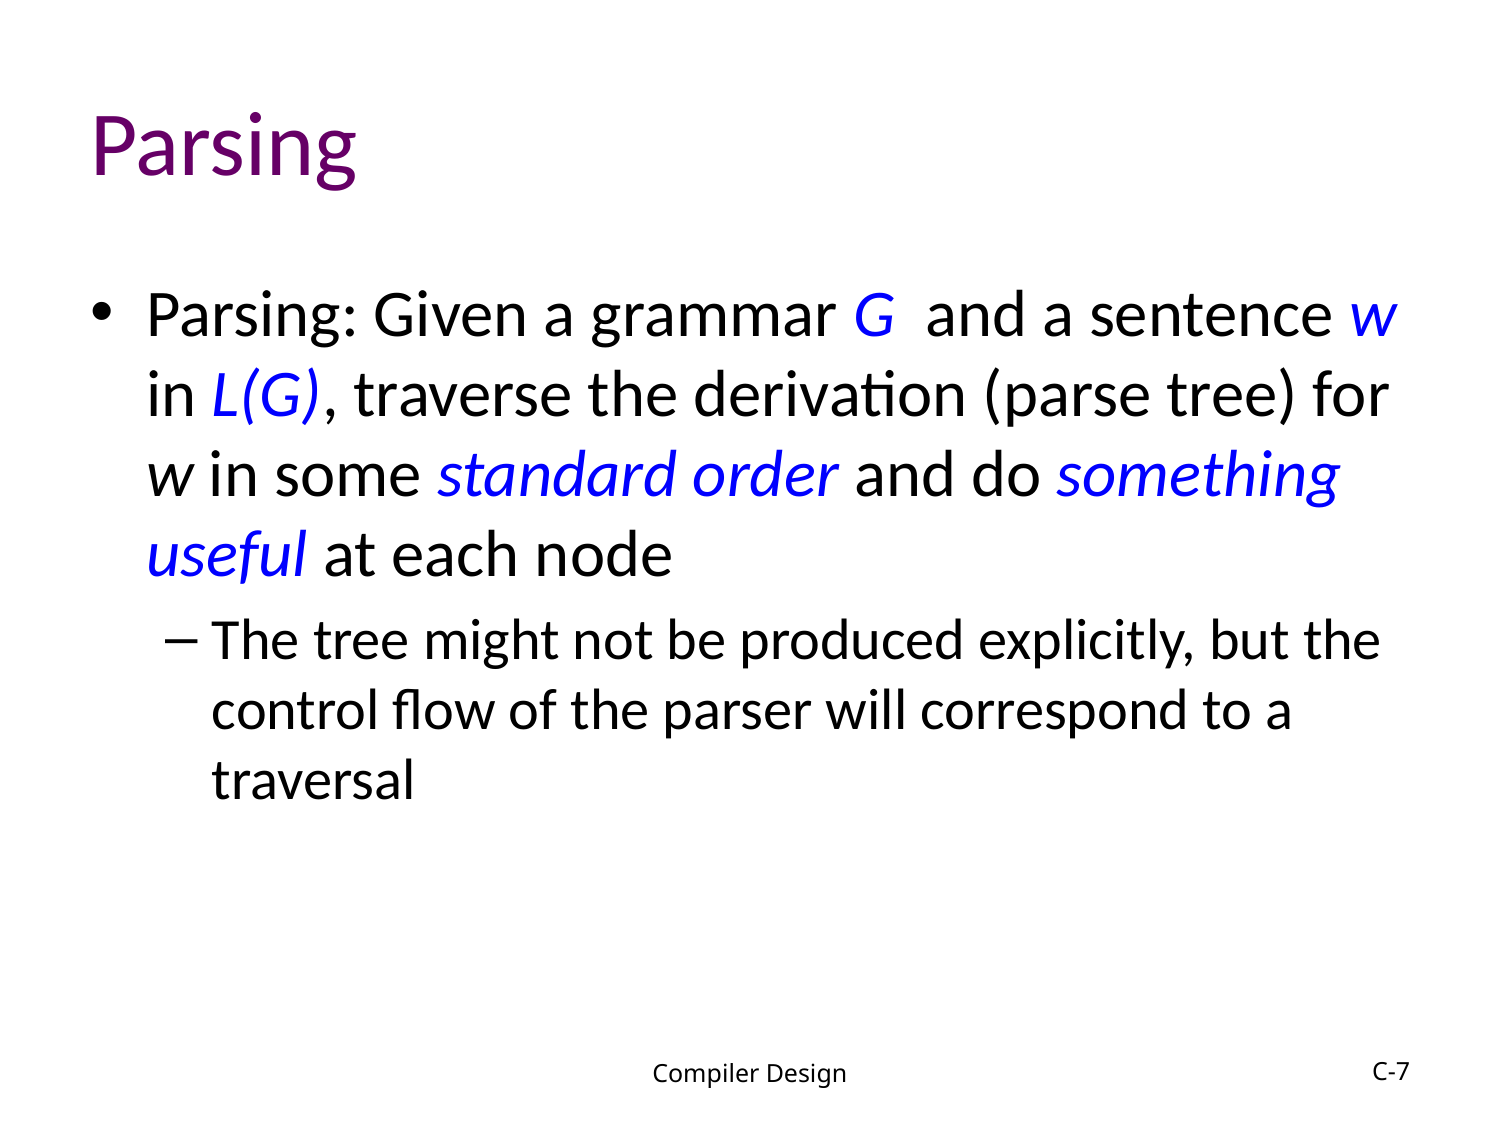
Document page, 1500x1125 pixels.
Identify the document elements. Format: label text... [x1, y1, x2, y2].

title Parsing [75, 45, 1425, 233]
slide_number C-7 [1074, 1042, 1425, 1103]
list Parsing: Given a grammar G and a sentence w in L(G), traverse the derivation (parse tree) for w in some standard order and do something useful at each node The tree might not be produced explicitly, but the control flow of the parser will correspond to a traversal [75, 262, 1425, 1005]
footer Compiler Design [512, 1042, 988, 1103]
